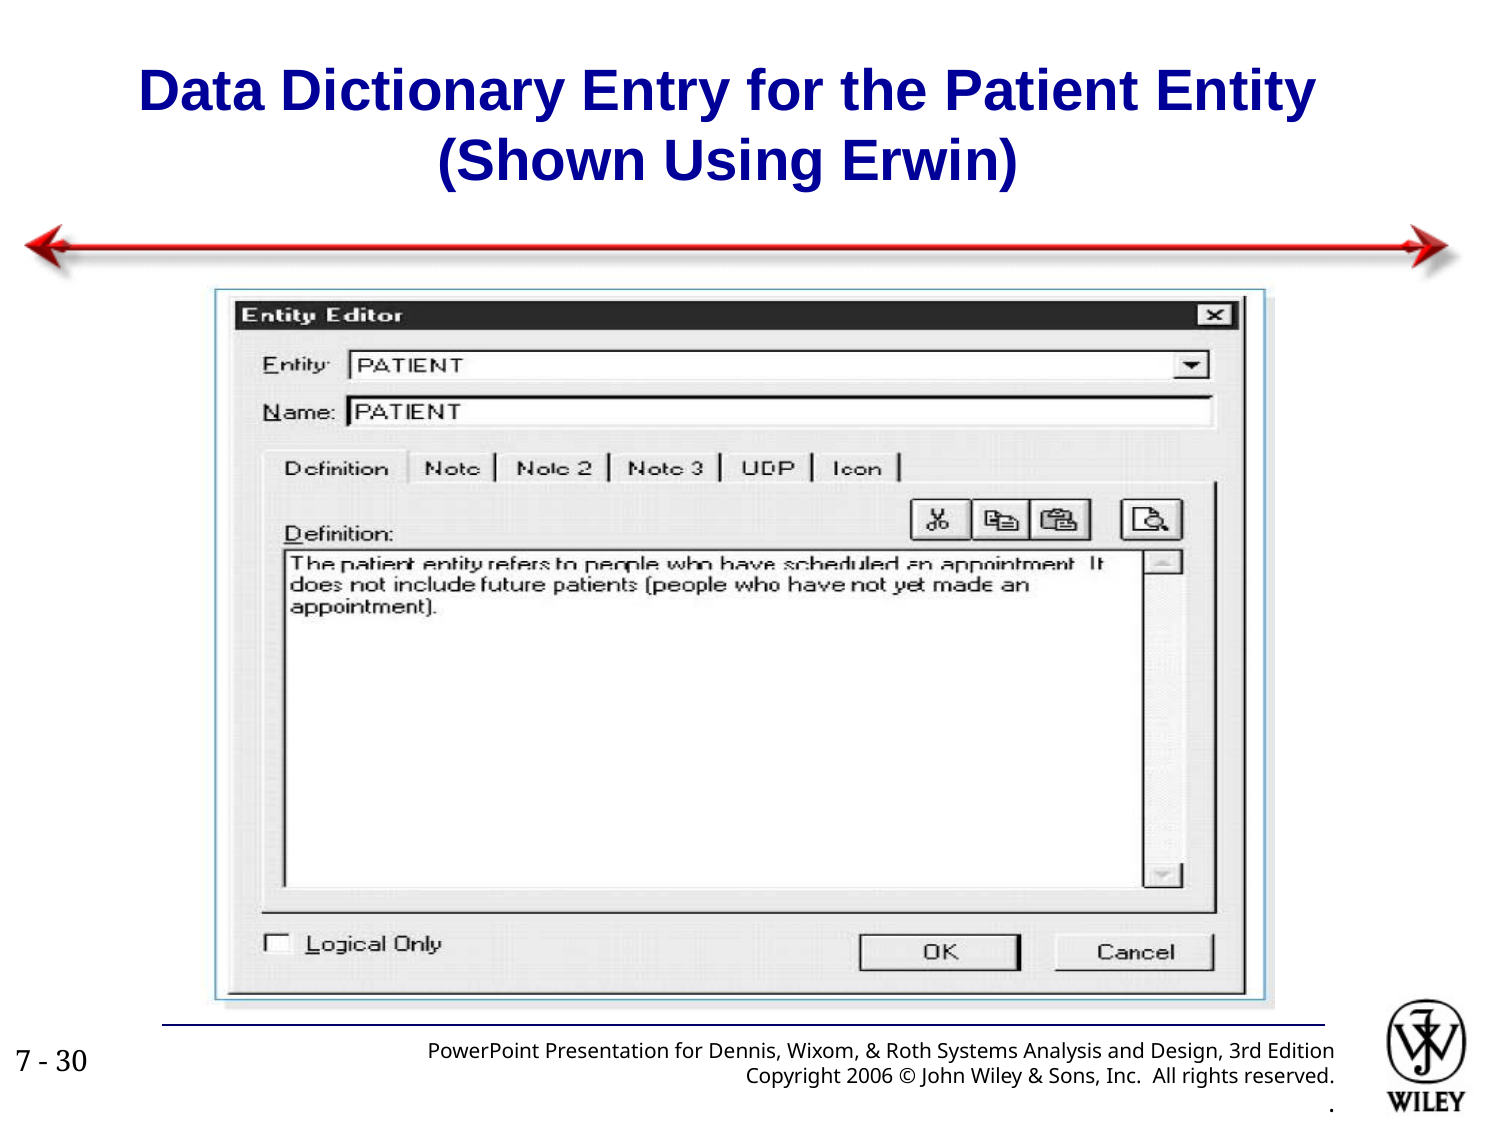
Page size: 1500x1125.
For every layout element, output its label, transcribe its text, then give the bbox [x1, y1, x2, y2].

picture [24, 224, 1471, 1013]
text_box 7 - ‹#› [0, 1049, 125, 1125]
text_box PowerPoint Presentation for Dennis, Wixom, & Roth Systems Analysis and Design, 3rd Edition Copyright 2006 © John Wiley & Sons, Inc. All rights reserved. . [312, 1037, 1350, 1125]
picture [1381, 991, 1473, 1117]
title Data Dictionary Entry for the Patient Entity (Shown Using Erwin) [93, 50, 1363, 200]
